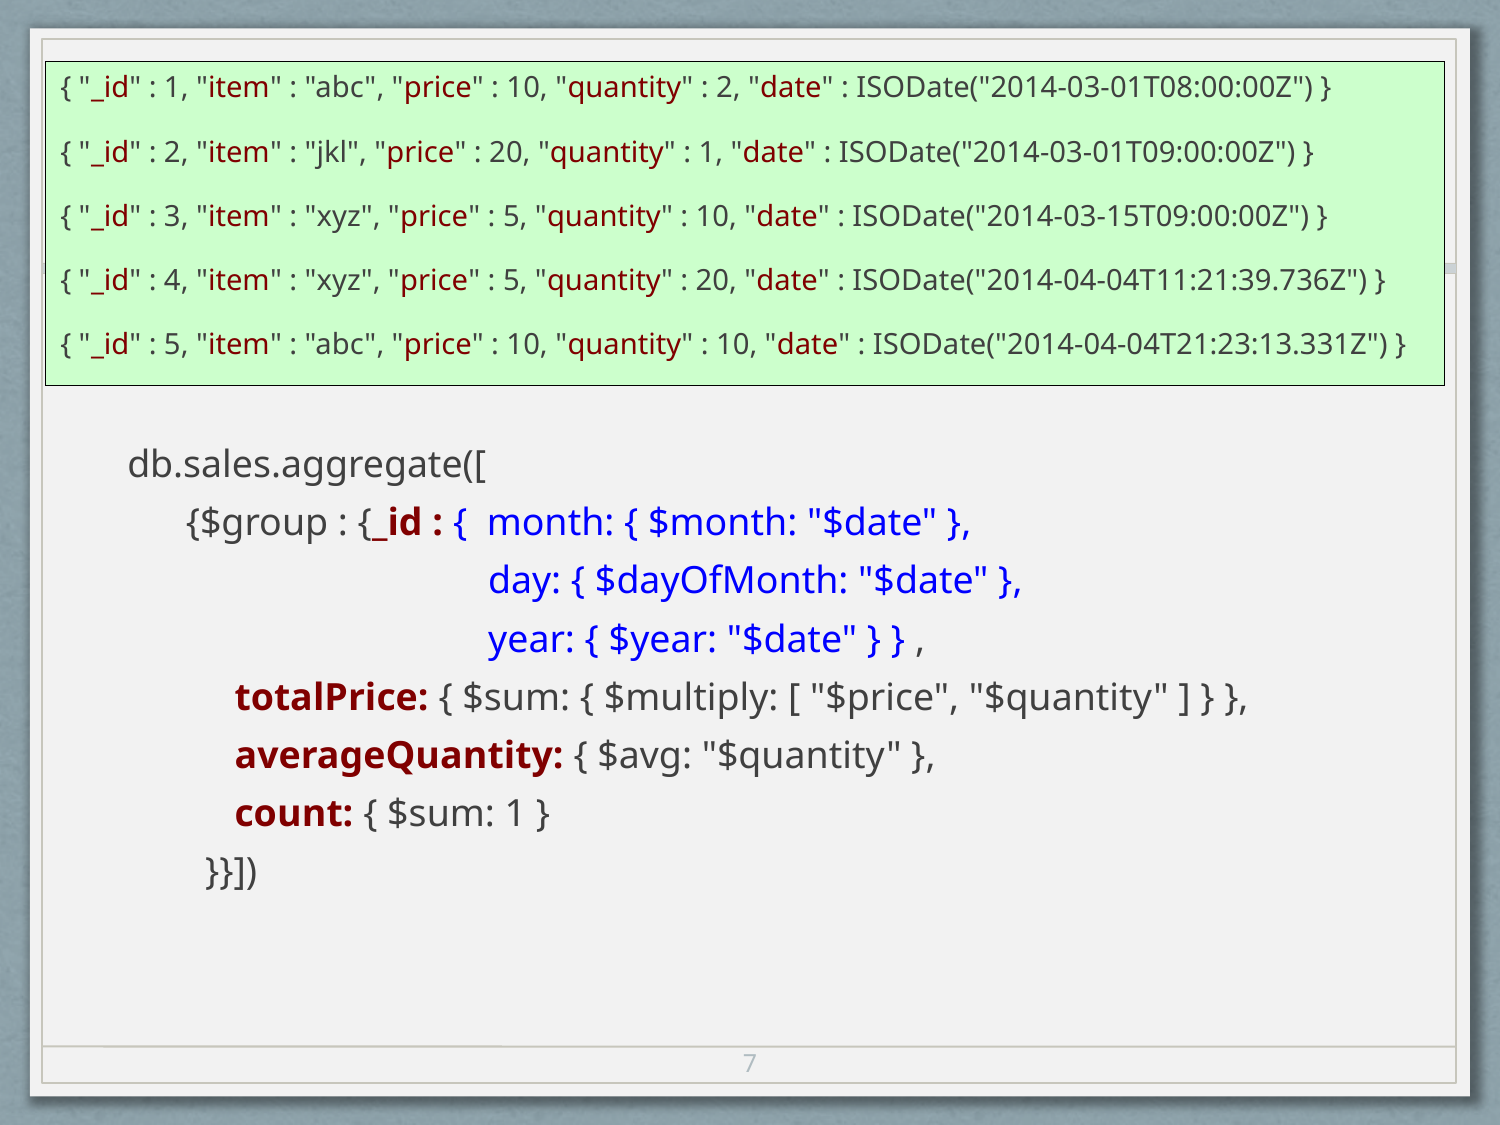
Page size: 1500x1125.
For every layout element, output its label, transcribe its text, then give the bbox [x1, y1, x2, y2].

slide_number 7 [687, 1042, 813, 1088]
list db.sales.aggregate([ {$group : {_id : { month: { $month: "$date" }, day: { $dayOfMonth: "$date" }, year: { $year: "$date" } } , totalPrice: { $sum: { $multiply: [ "$price", "$quantity" ] } }, averageQuantity: { $avg: "$quantity" }, count: { $sum: 1 } }}]) [112, 423, 1318, 915]
text_box { "_id" : 1, "item" : "abc", "price" : 10, "quantity" : 2, "date" : ISODate("2014-03-01T08:00:00Z") } { "_id" : 2, "item" : "jkl", "price" : 20, "quantity" : 1, "date" : ISODate("2014-03-01T09:00:00Z") } { "_id" : 3, "item" : "xyz", "price" : 5, "quantity" : 10, "date" : ISODate("2014-03-15T09:00:00Z") } { "_id" : 4, "item" : "xyz", "price" : 5, "quantity" : 20, "date" : ISODate("2014-04-04T11:21:39.736Z") } { "_id" : 5, "item" : "abc", "price" : 10, "quantity" : 10, "date" : ISODate("2014-04-04T21:23:13.331Z") } [45, 61, 1445, 386]
